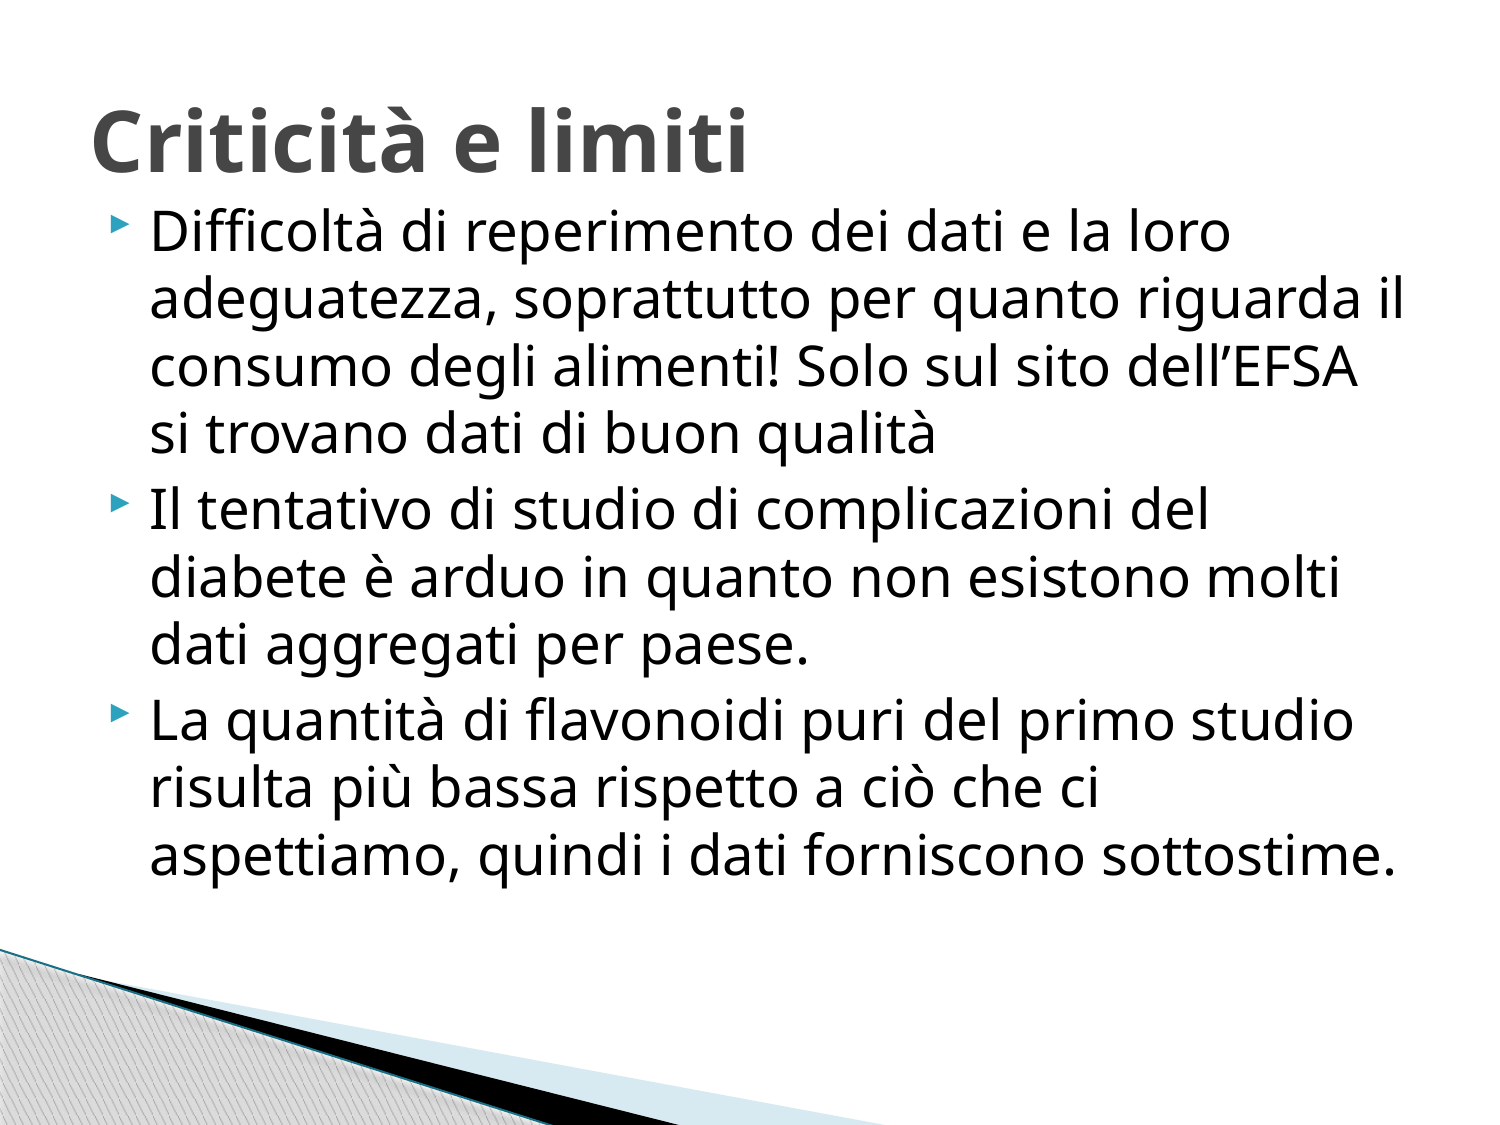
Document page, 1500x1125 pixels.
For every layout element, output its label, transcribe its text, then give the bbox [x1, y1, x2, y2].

list Difficoltà di reperimento dei dati e la loro adeguatezza, soprattutto per quanto riguarda il consumo degli alimenti! Solo sul sito dell’EFSA si trovano dati di buon qualità Il tentativo di studio di complicazioni del diabete è arduo in quanto non esistono molti dati aggregati per paese. La quantità di flavonoidi puri del primo studio risulta più bassa rispetto a ciò che ci aspettiamo, quindi i dati forniscono sottostime. [75, 233, 1425, 986]
title Criticità e limiti [75, 45, 1425, 233]
